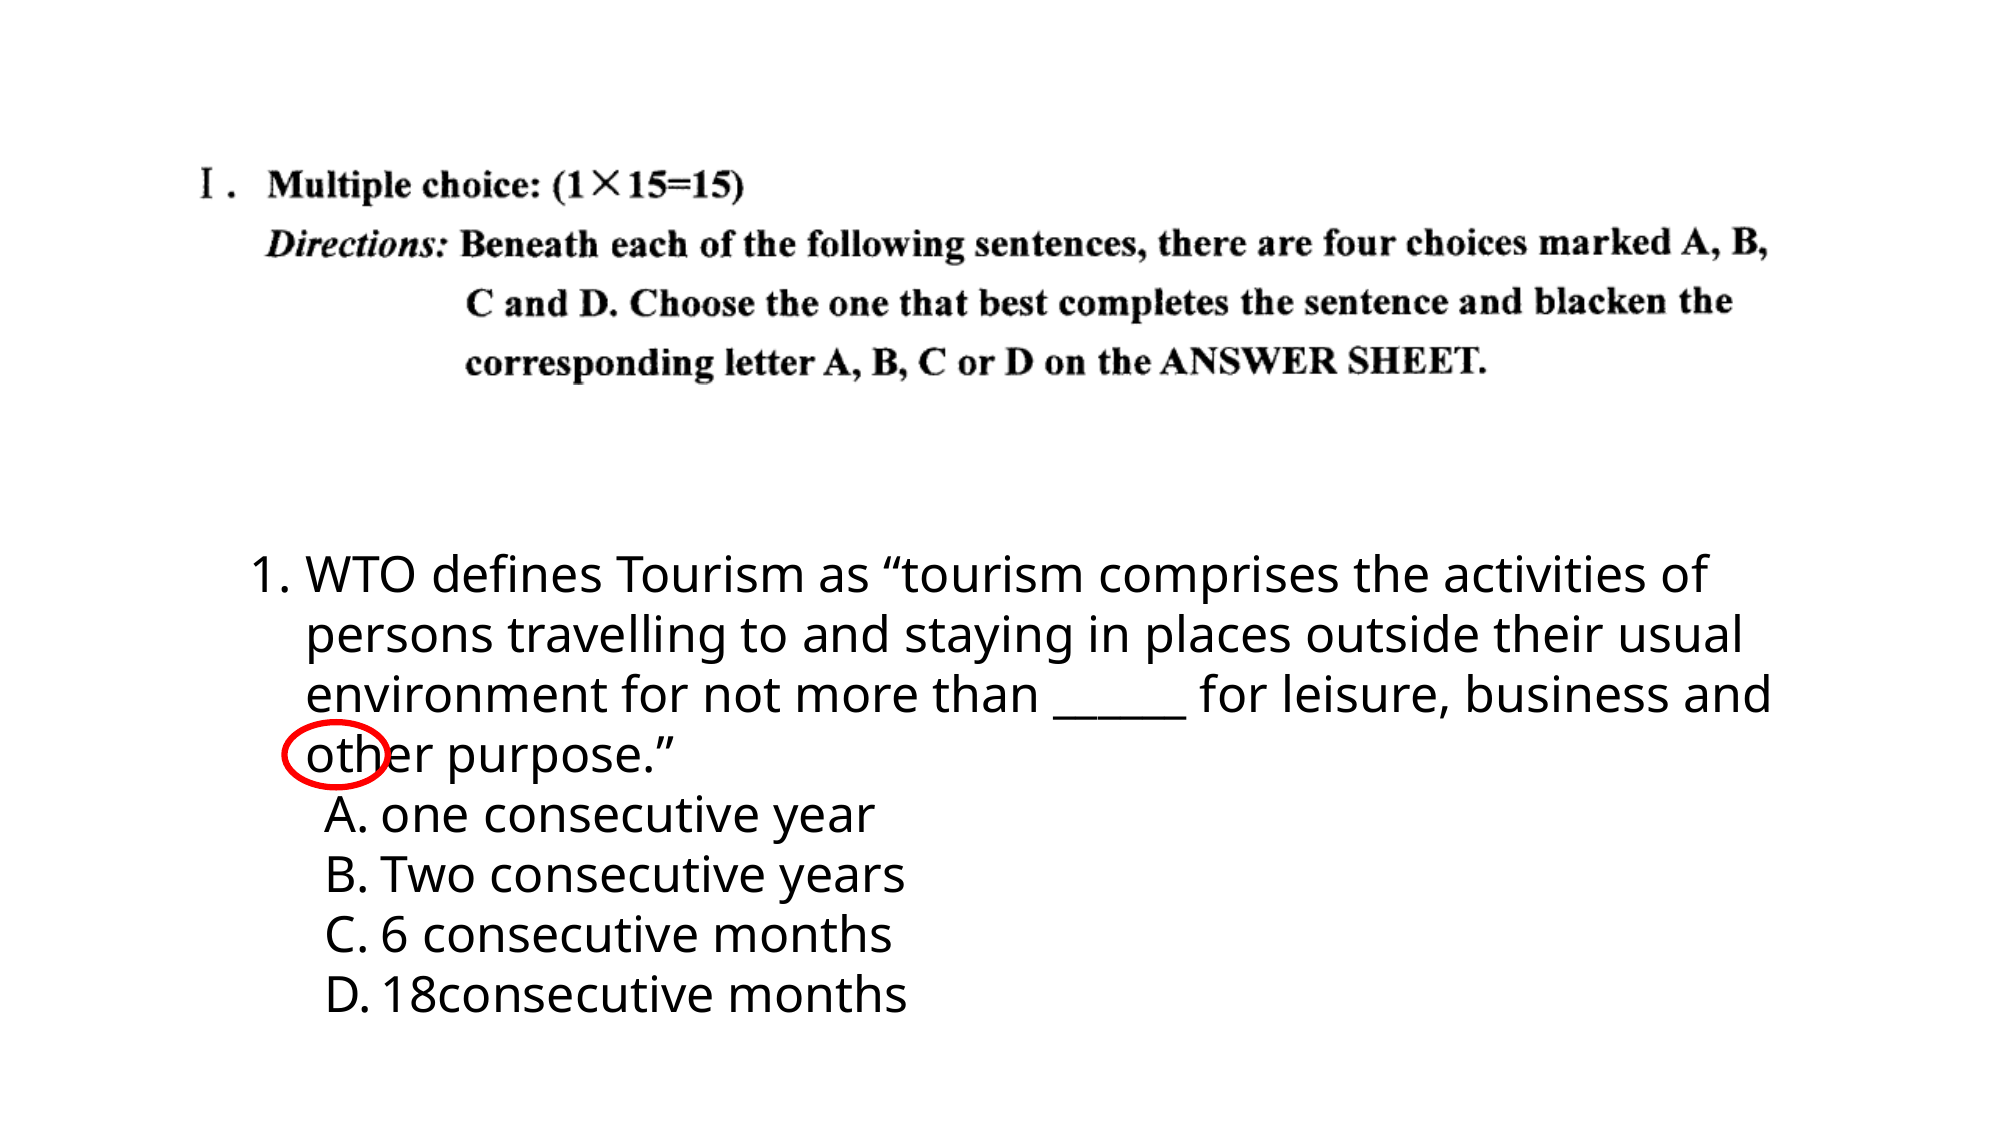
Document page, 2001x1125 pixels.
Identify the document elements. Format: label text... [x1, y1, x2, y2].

text_box WTO defines Tourism as “tourism comprises the activities of persons travelling to and staying in places outside their usual environment for not more than ______ for leisure, business and other purpose.” one consecutive year Two consecutive years 6 consecutive months 18consecutive months [234, 535, 1808, 1030]
text_box [283, 721, 389, 789]
picture [175, 128, 1808, 385]
